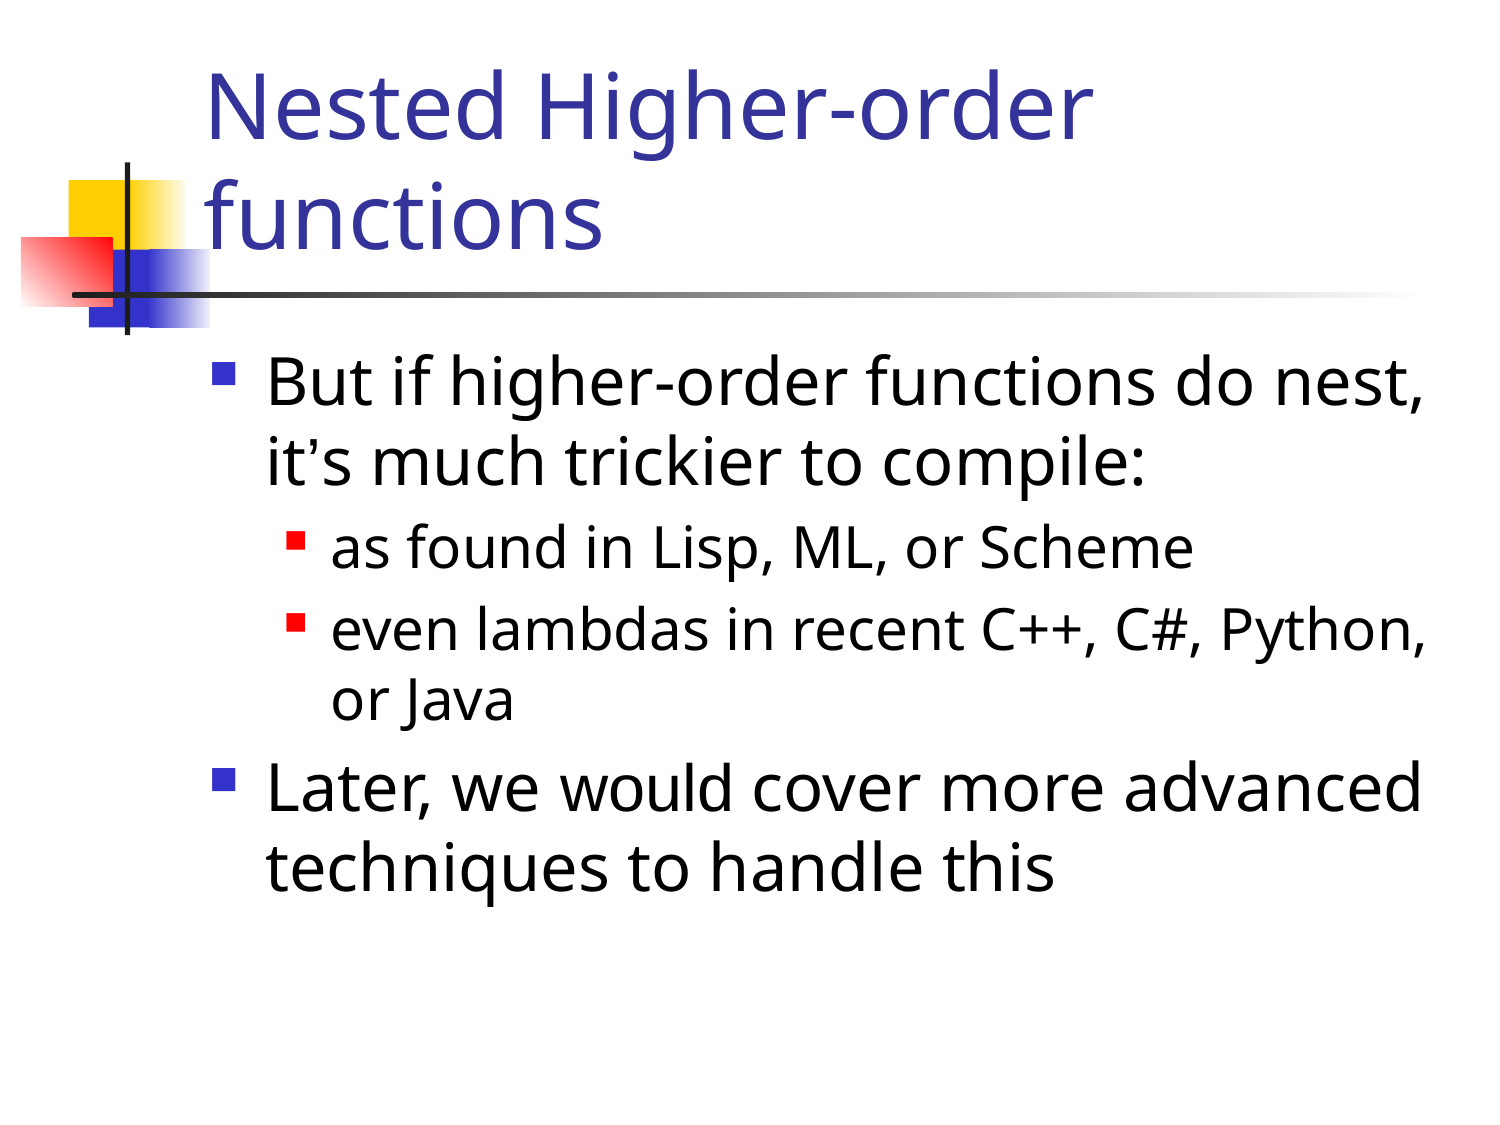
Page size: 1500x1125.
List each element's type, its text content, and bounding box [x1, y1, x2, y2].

list But if higher-order functions do nest, it’s much trickier to compile: as found in Lisp, ML, or Scheme even lambdas in recent C++, C#, Python, or Java Later, we would cover more advanced techniques to handle this [193, 331, 1469, 1006]
title Nested Higher-order functions [188, 35, 1468, 275]
